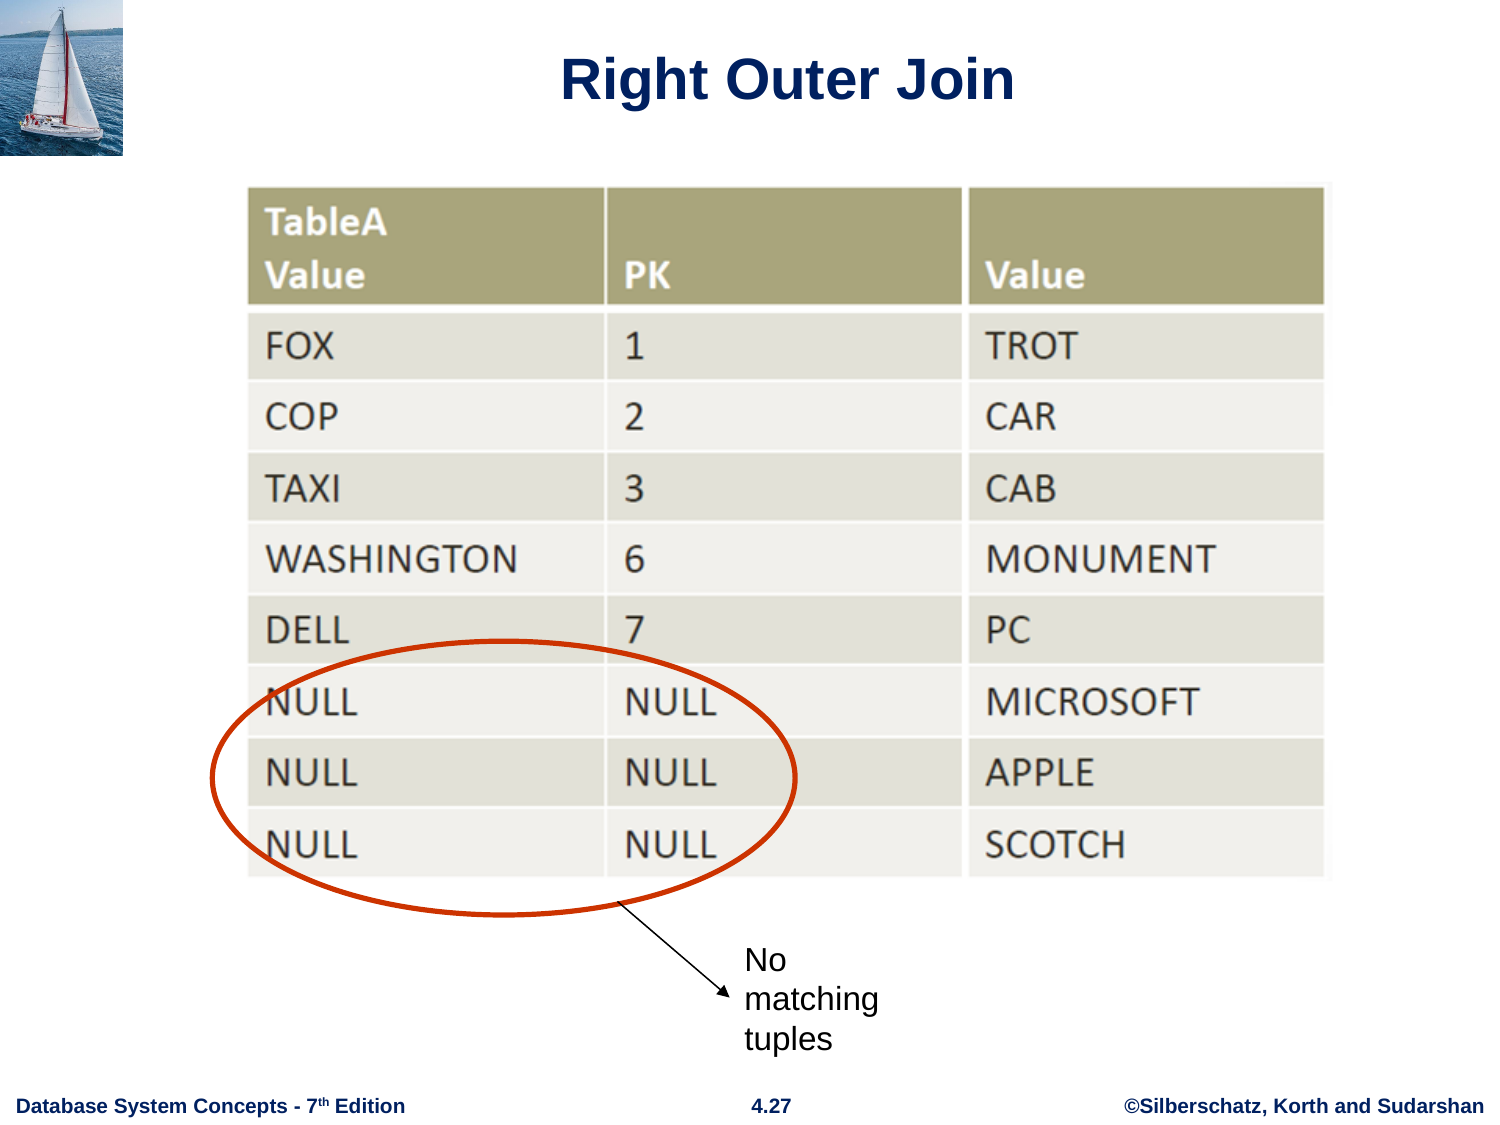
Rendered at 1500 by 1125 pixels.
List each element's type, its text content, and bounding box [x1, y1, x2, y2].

picture [238, 179, 1339, 886]
picture [0, 0, 123, 156]
text_box No matching tuples [729, 930, 905, 1065]
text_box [617, 901, 730, 999]
text_box [212, 727, 233, 829]
text_box [348, 894, 659, 916]
title Right Outer Join [125, 18, 1452, 120]
